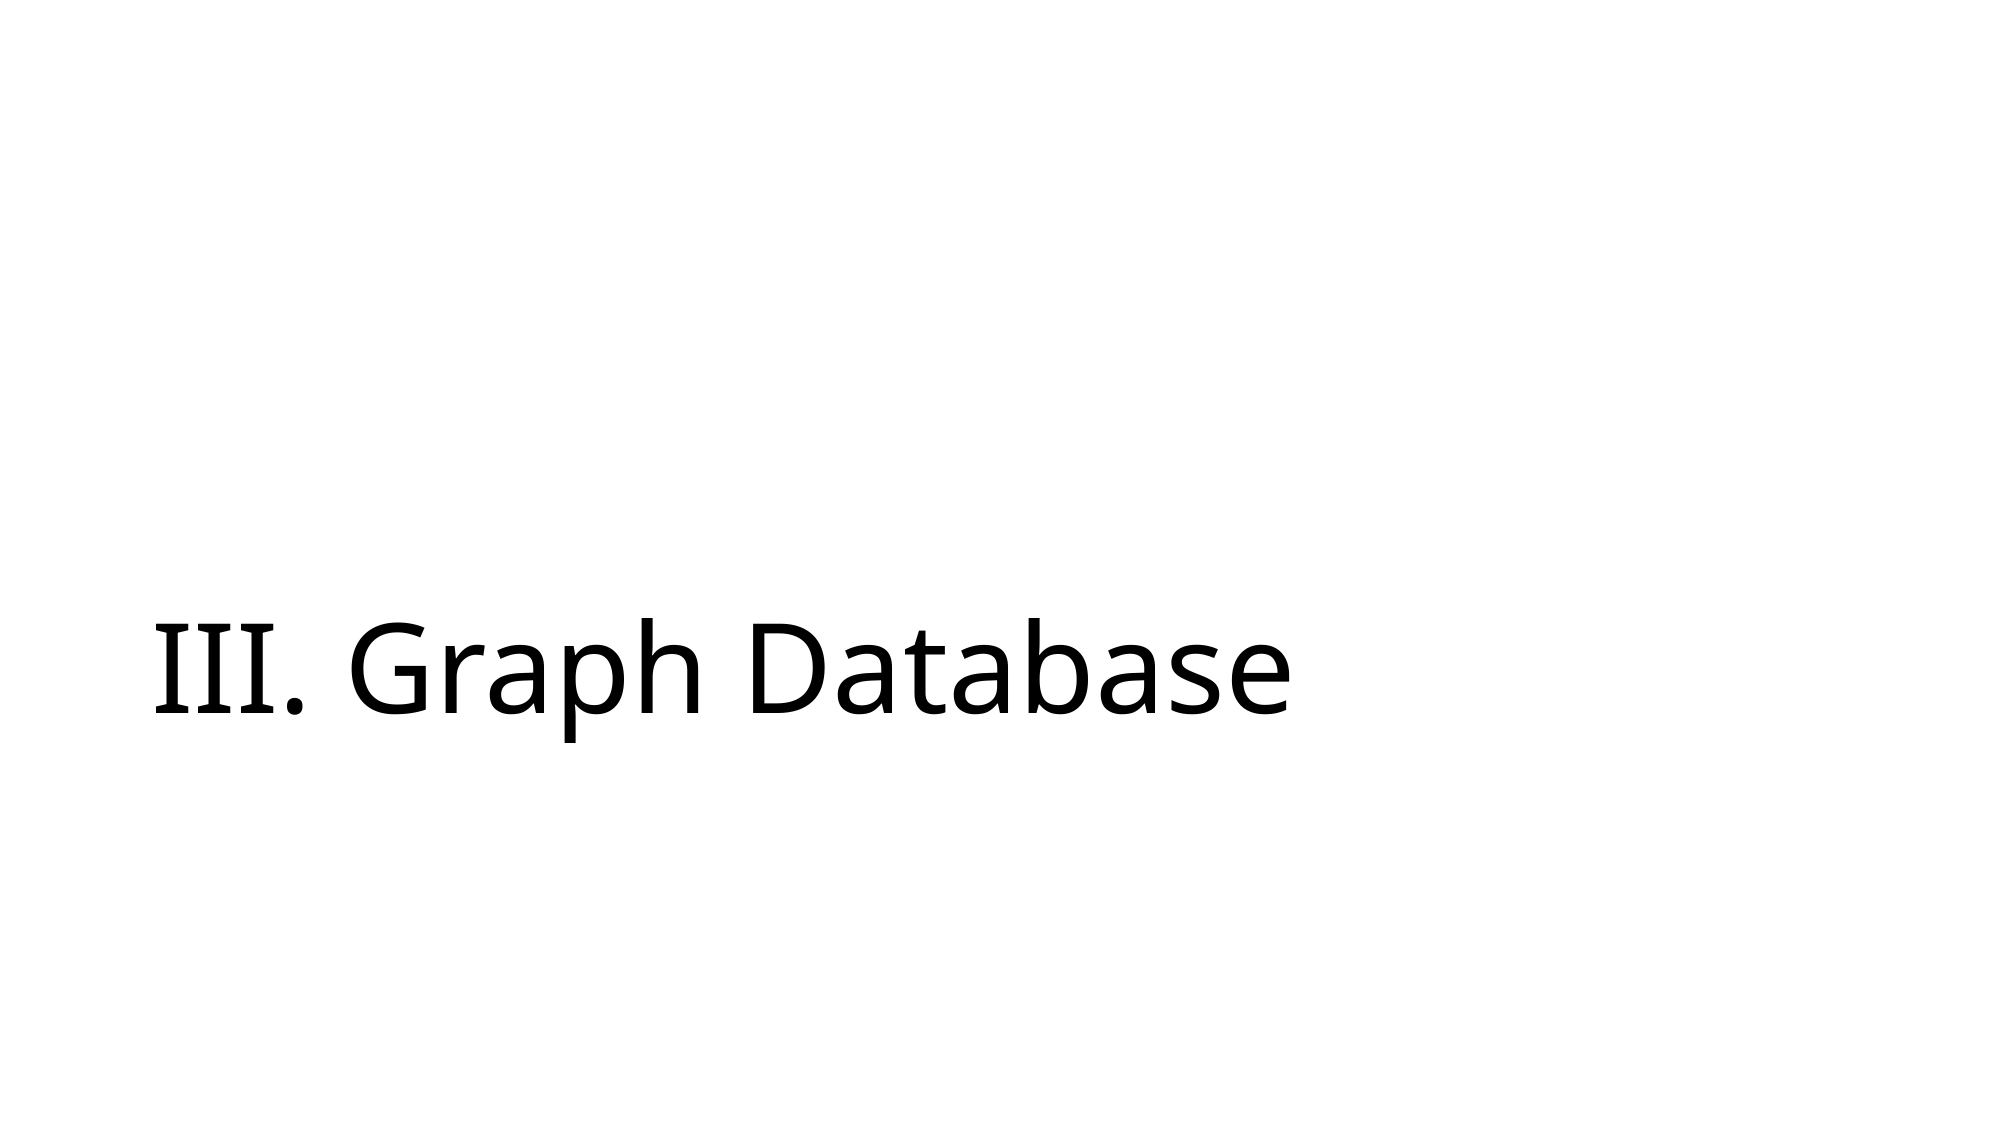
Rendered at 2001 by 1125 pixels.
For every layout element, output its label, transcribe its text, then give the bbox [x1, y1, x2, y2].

title III. Graph Database [136, 280, 1862, 749]
